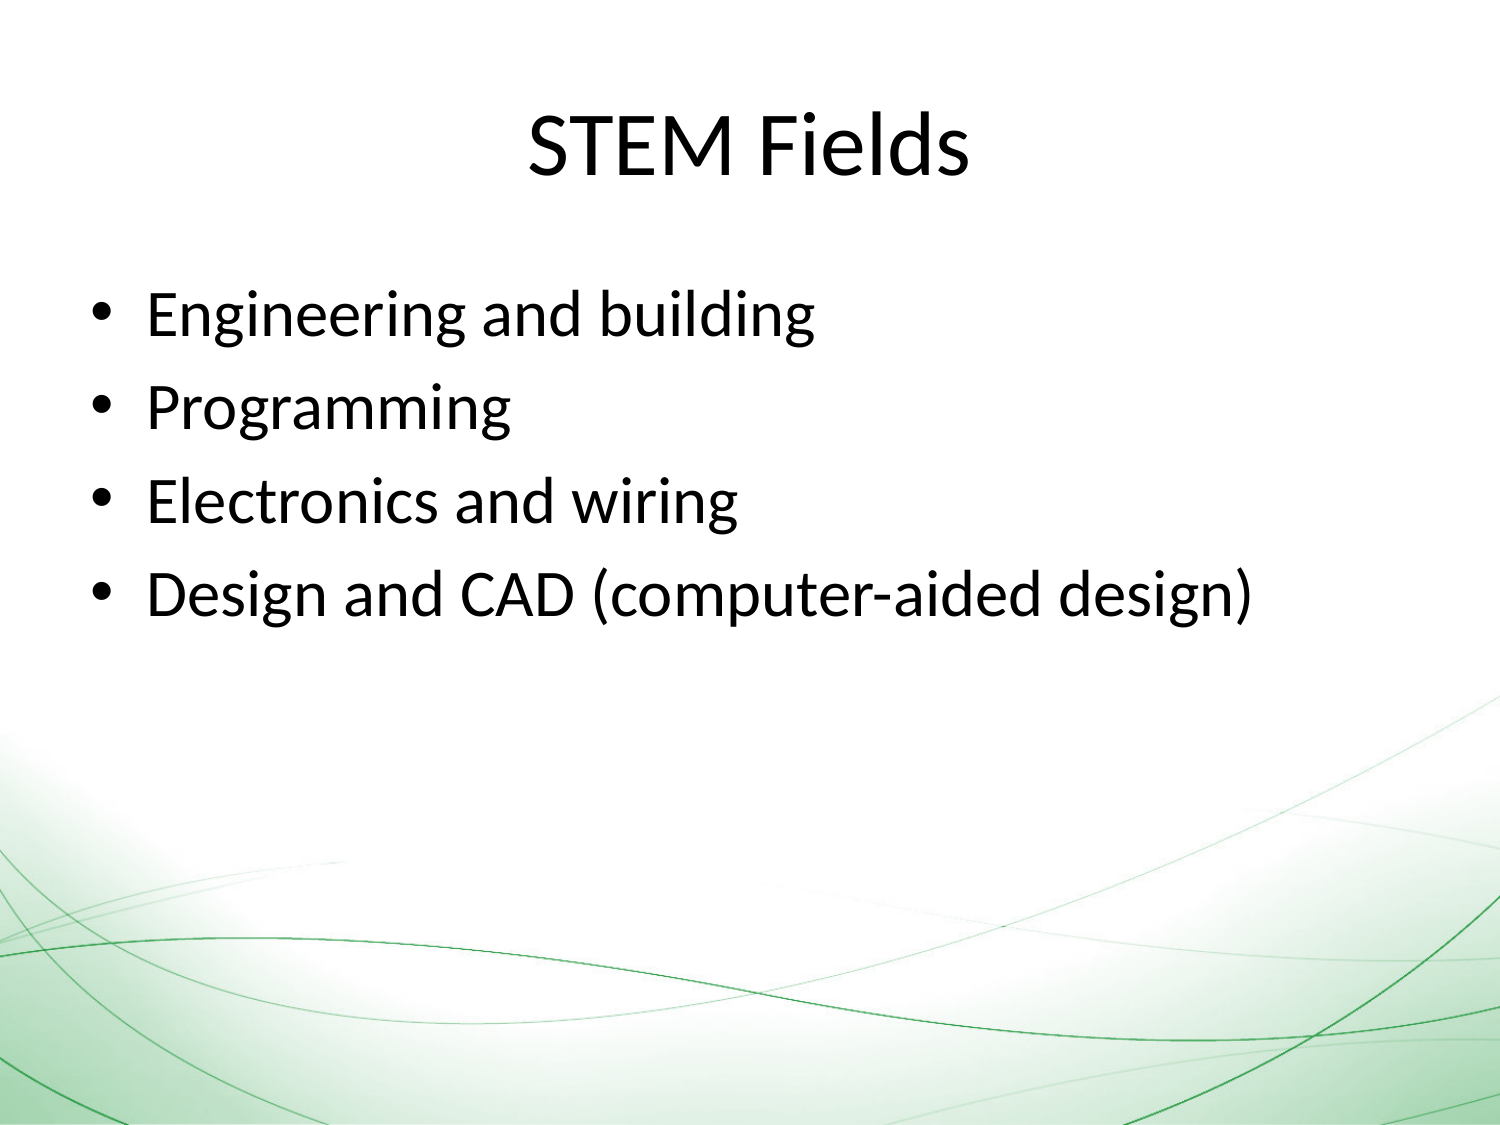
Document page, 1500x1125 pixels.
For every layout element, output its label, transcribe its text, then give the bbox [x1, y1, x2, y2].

list Engineering and building Programming Electronics and wiring Design and CAD (computer-aided design) [75, 262, 1425, 1005]
title STEM Fields [75, 45, 1425, 233]
